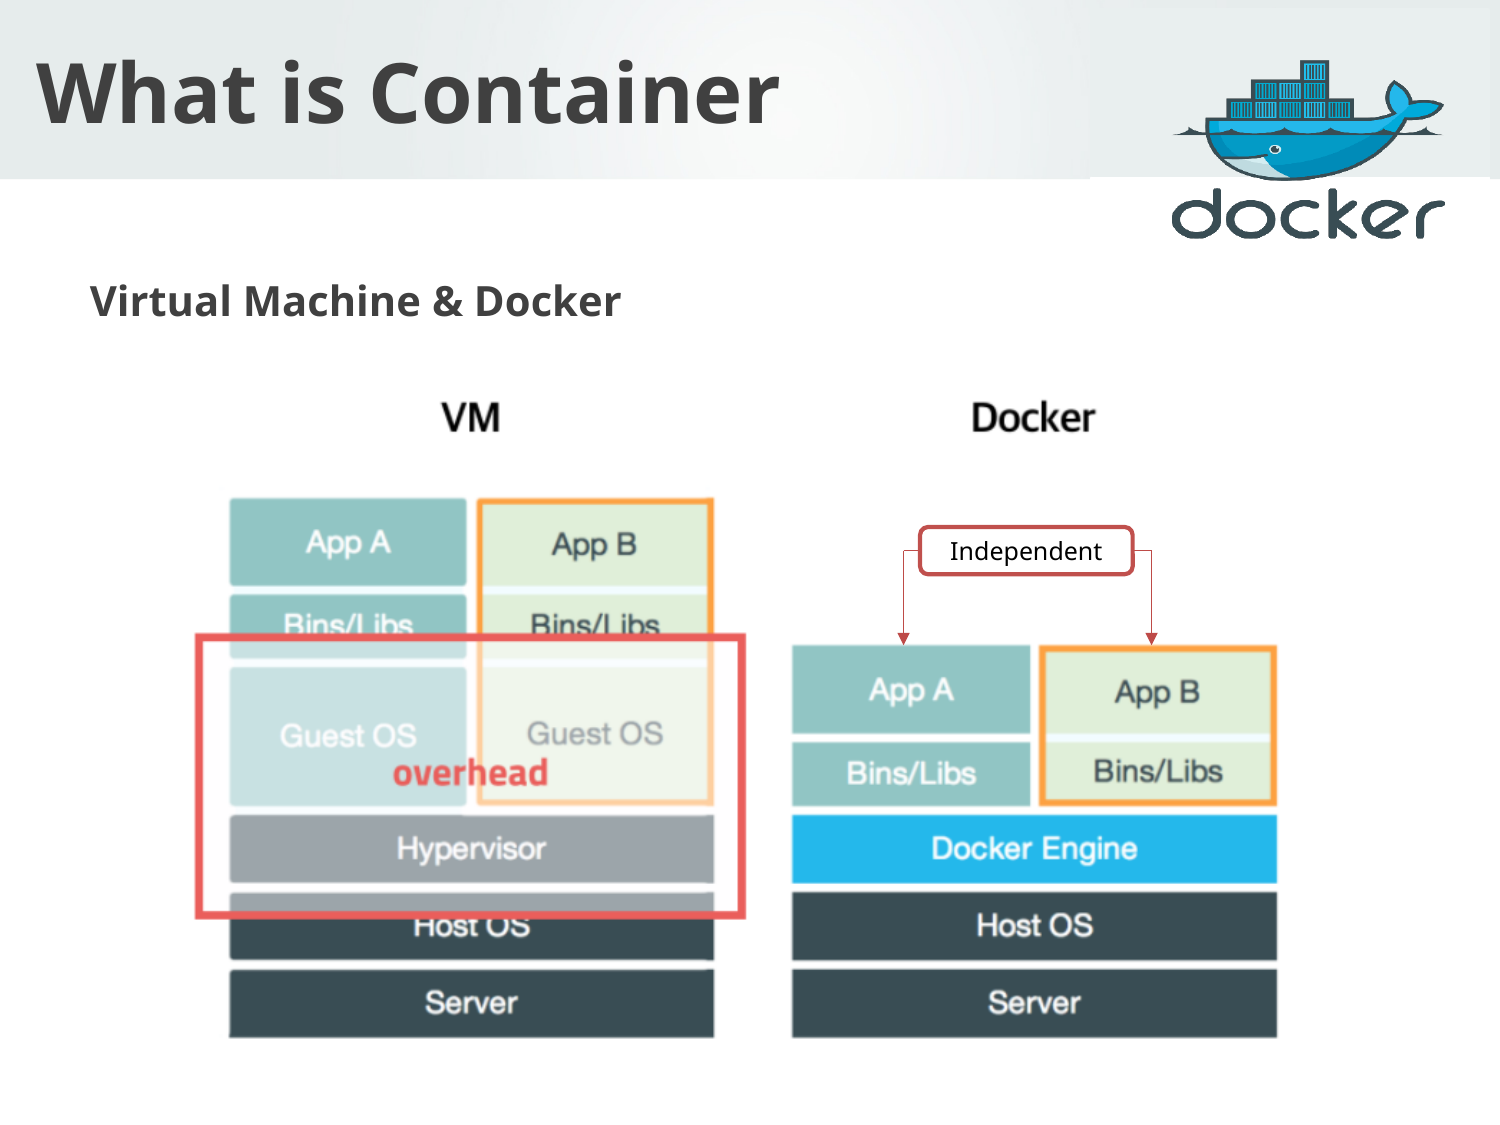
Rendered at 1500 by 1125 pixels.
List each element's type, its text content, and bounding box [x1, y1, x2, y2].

text_box [1090, 8, 1490, 177]
picture [0, 21, 1500, 1125]
title What is Container [0, 2, 1500, 179]
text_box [903, 550, 1152, 646]
text_box [1090, 177, 1490, 346]
list Virtual Machine & Docker [75, 262, 1090, 339]
